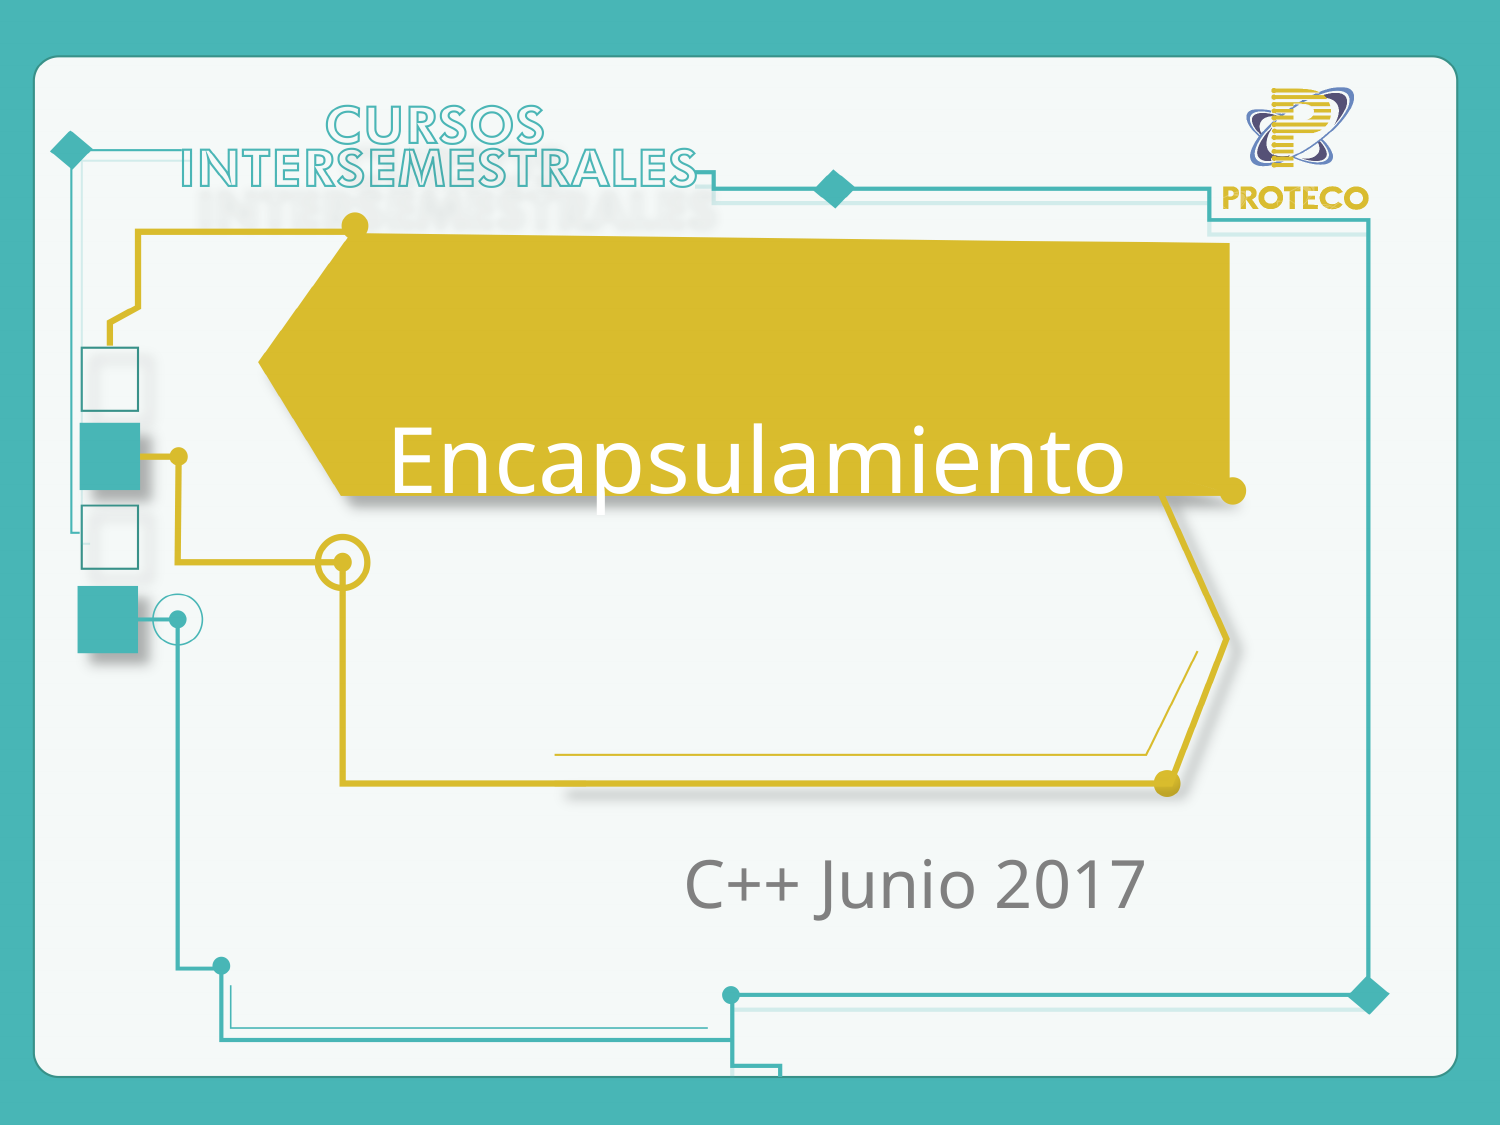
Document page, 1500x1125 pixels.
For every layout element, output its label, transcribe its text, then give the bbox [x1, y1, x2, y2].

picture [0, 0, 1500, 1125]
text_box Encapsulamiento [325, 323, 1191, 520]
text_box C++ Junio 2017 [394, 834, 1163, 1068]
